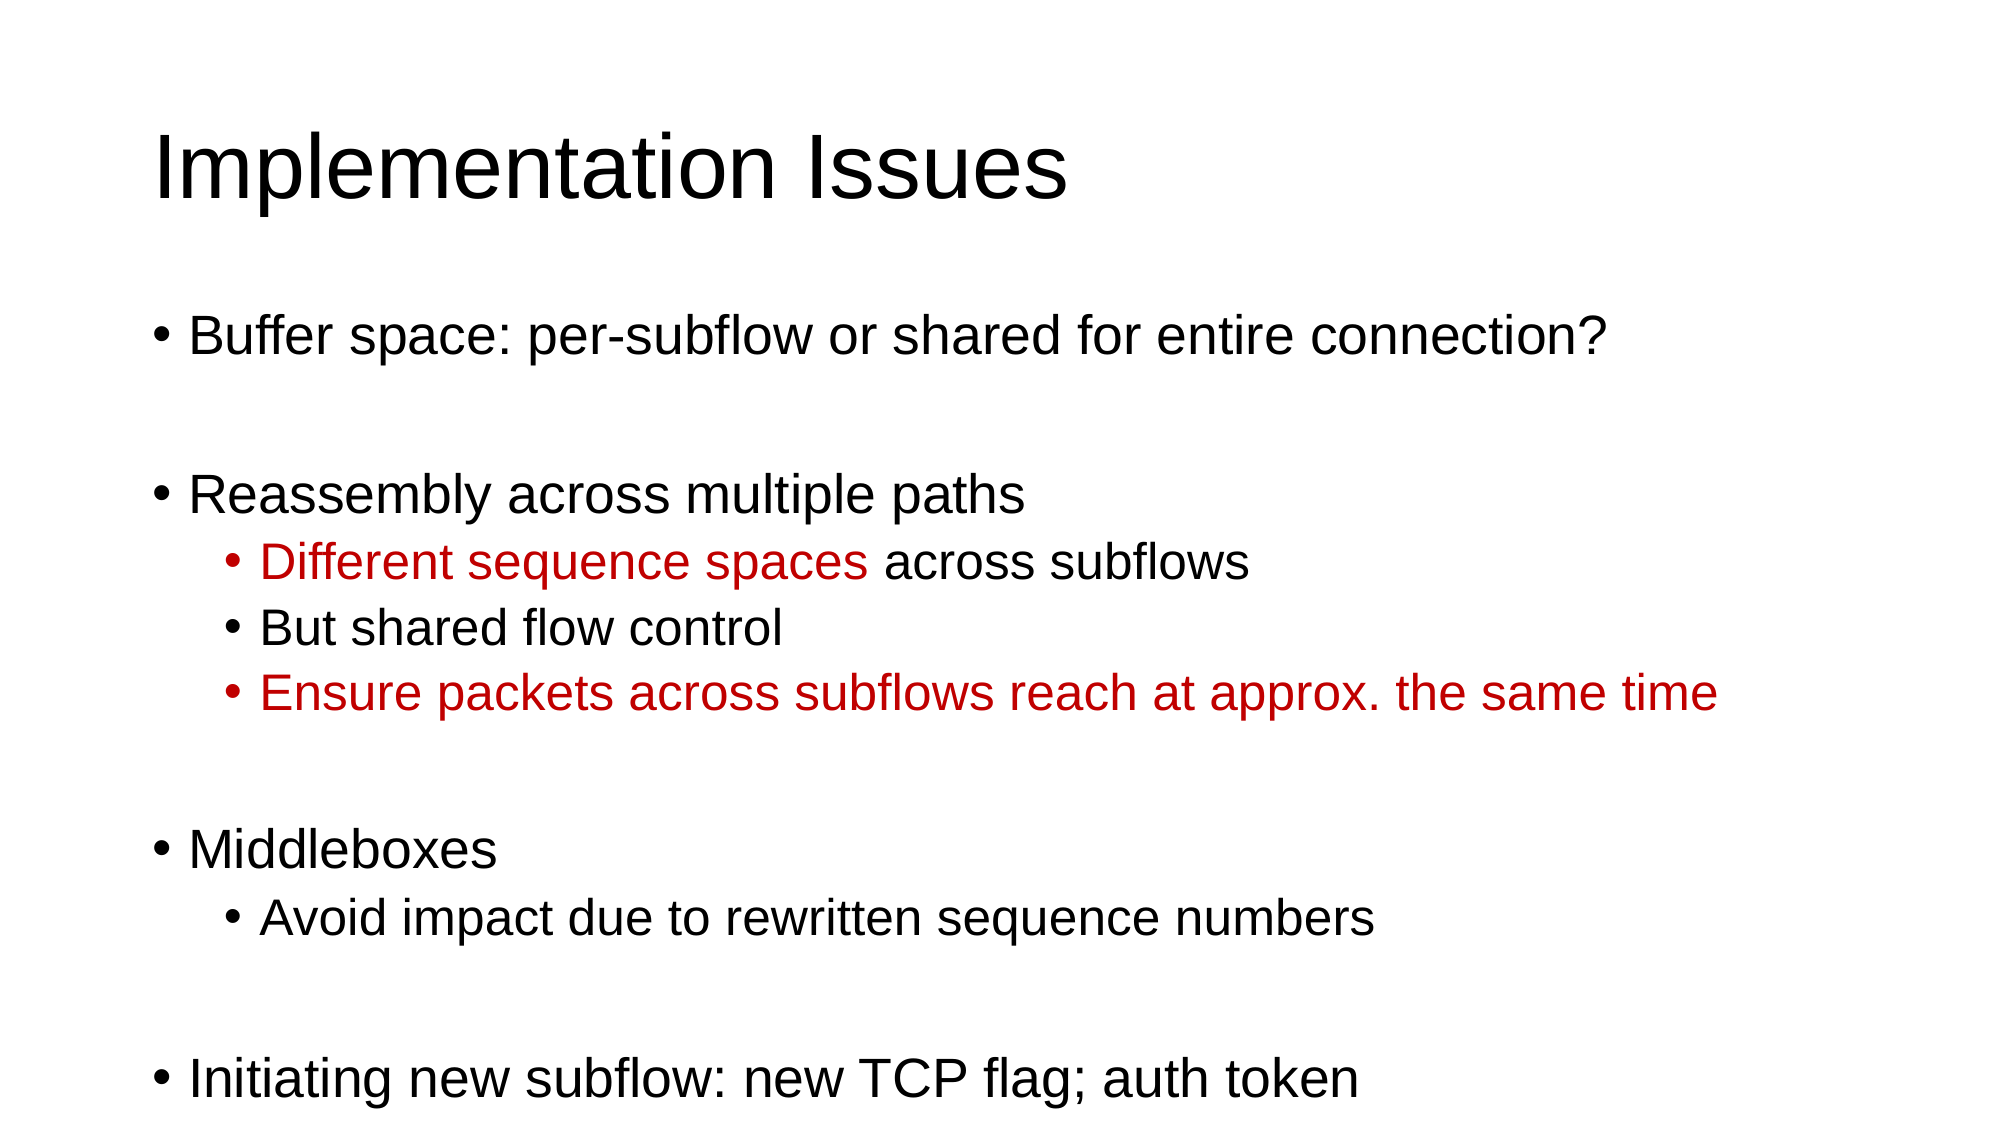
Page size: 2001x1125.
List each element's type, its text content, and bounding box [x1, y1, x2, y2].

list Buffer space: per-subflow or shared for entire connection? Reassembly across multiple paths Different sequence spaces across subflows But shared flow control Ensure packets across subflows reach at approx. the same time Middleboxes Avoid impact due to rewritten sequence numbers Initiating new subflow: new TCP flag; auth token [137, 299, 1863, 1125]
title Implementation Issues [137, 59, 1863, 278]
